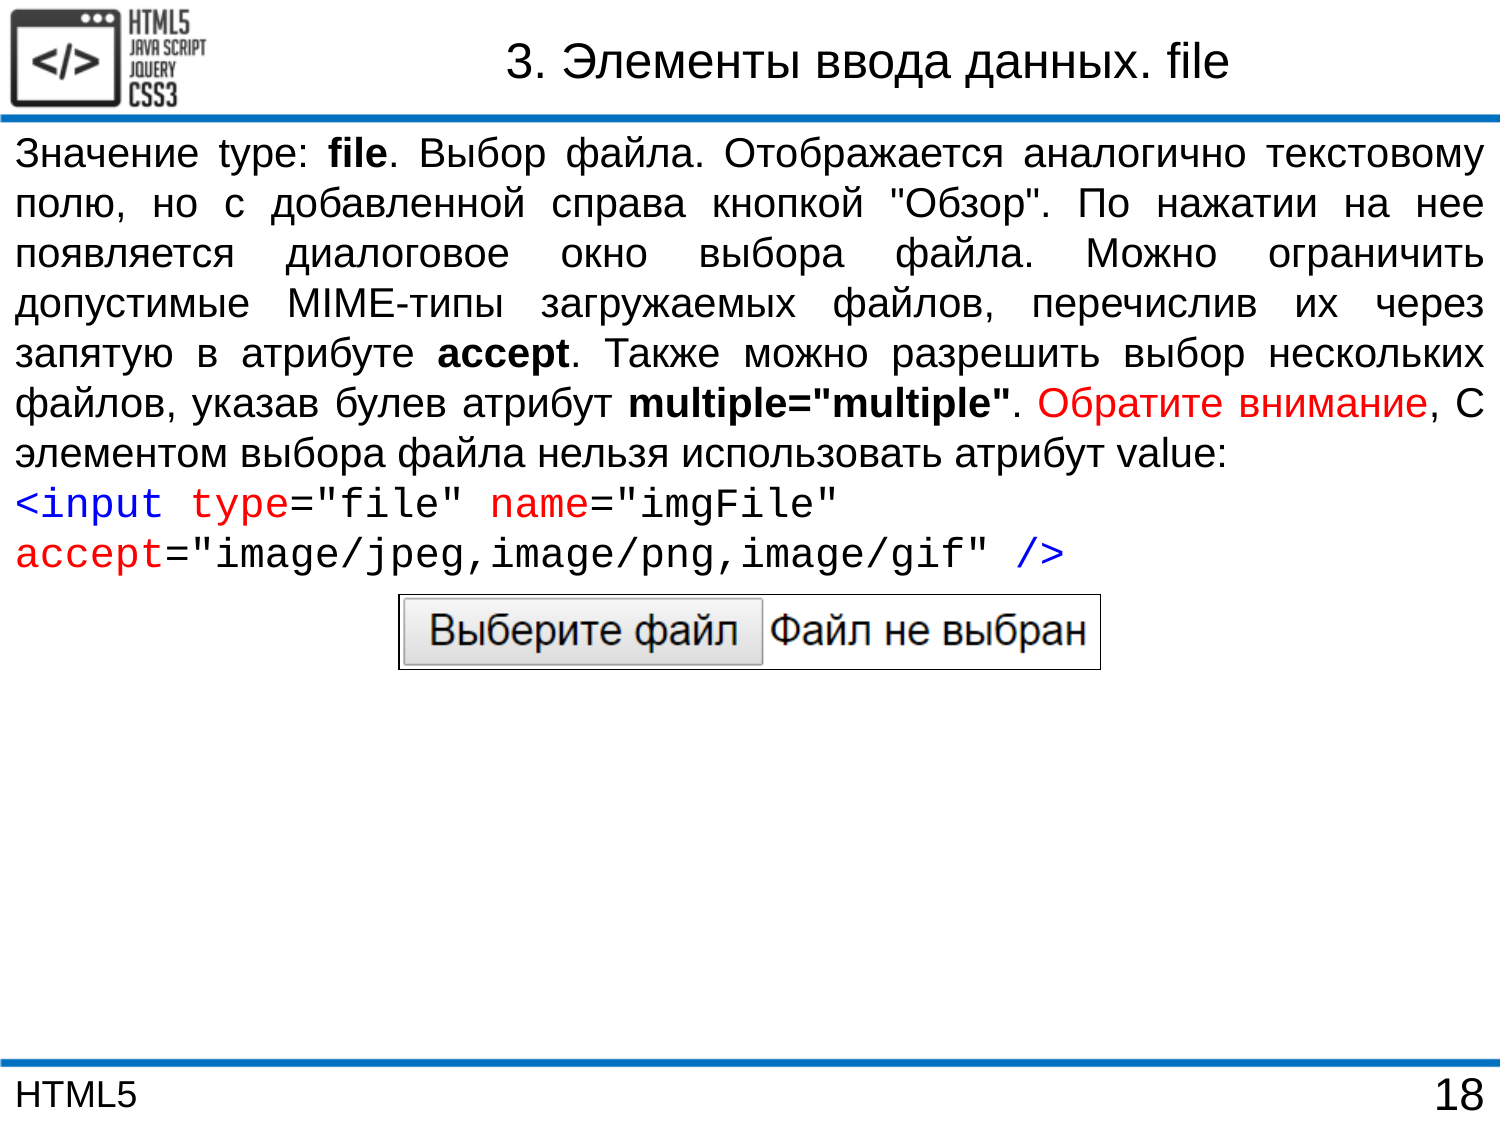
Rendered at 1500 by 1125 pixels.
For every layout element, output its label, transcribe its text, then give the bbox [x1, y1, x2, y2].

picture [0, 583, 1500, 1062]
slide_number 18 [1382, 1062, 1500, 1123]
picture [0, 0, 236, 118]
text_box 3. Элементы ввода данных. file [236, 0, 1500, 118]
text_box Значение type: file. Выбор файла. Отображается аналогично текстовому полю, но с добавленной справа кнопкой "Обзор". По нажатии на нее появляется диалоговое окно выбора файла. Можно ограничить допустимые MIME-типы загружаемых файлов, перечислив их через запятую в атрибуте accept. Также можно разрешить выбор нескольких файлов, указав булев атрибут multiple="multiple". Обратите внимание, С элементом выбора файла нельзя использовать атрибут value: <input type="file" name="imgFile" accept="image/jpeg,image/png,image/gif" /> [0, 118, 1500, 583]
text_box HTML5 [0, 1062, 1382, 1123]
